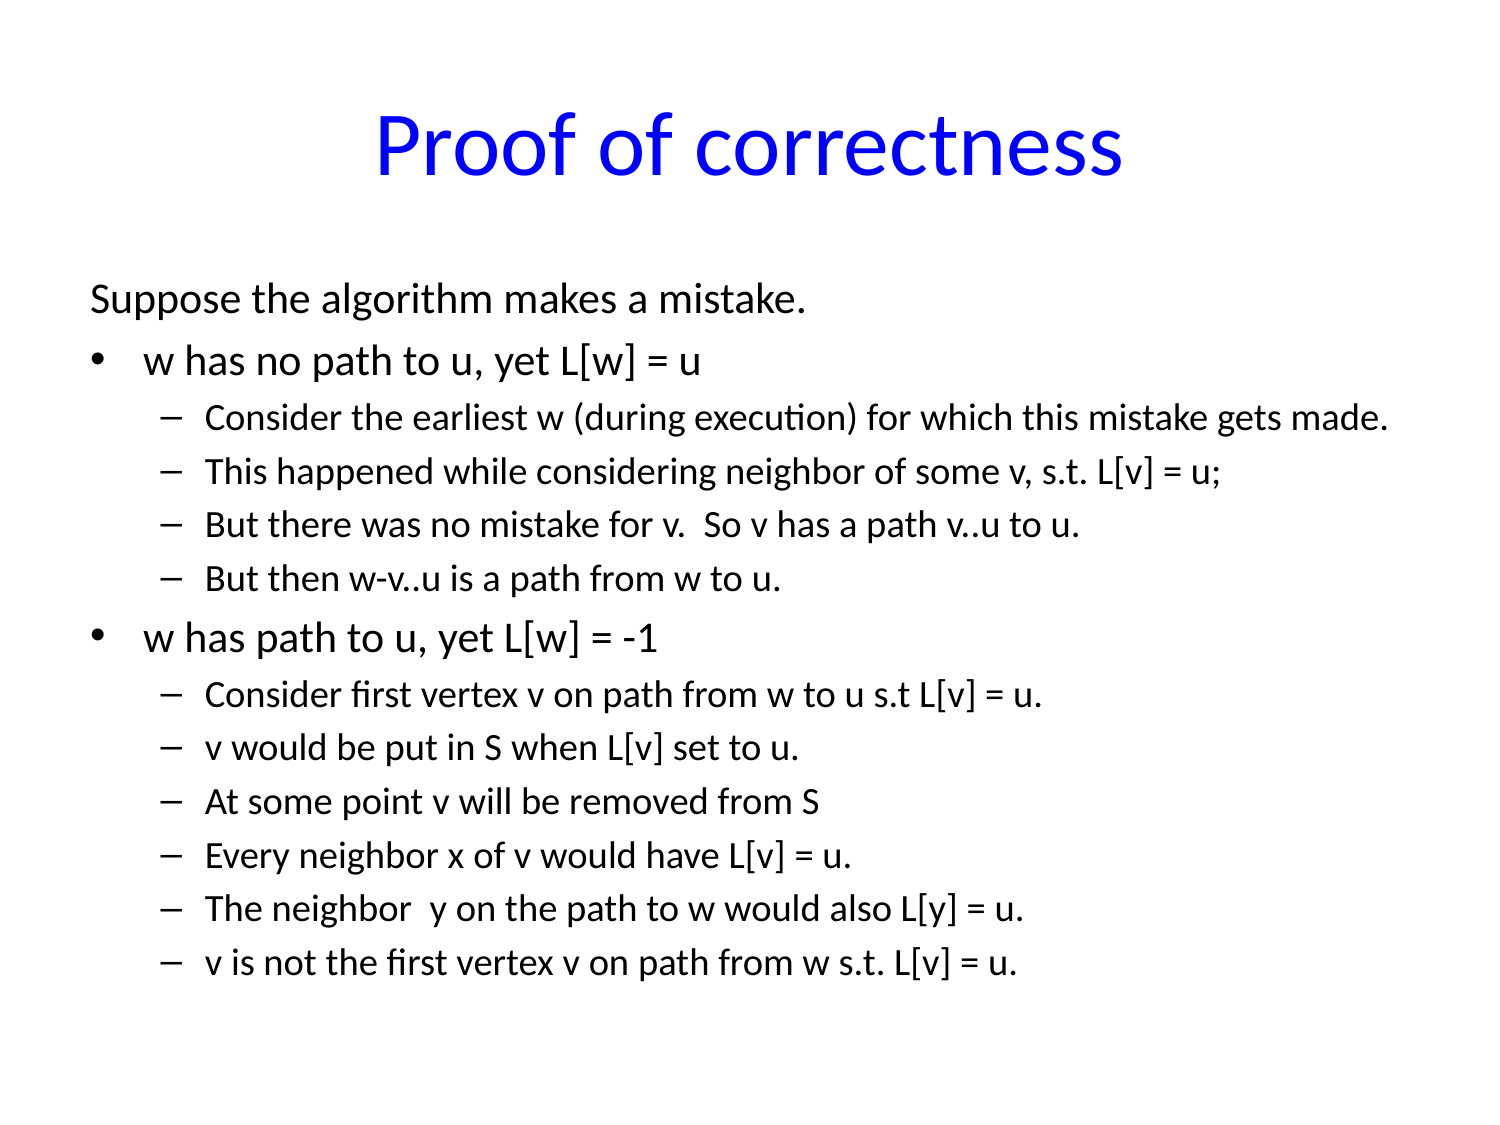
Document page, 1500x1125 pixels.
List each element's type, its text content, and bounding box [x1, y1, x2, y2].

title Proof of correctness [75, 45, 1425, 233]
list Suppose the algorithm makes a mistake. w has no path to u, yet L[w] = u Consider the earliest w (during execution) for which this mistake gets made. This happened while considering neighbor of some v, s.t. L[v] = u; But there was no mistake for v. So v has a path v..u to u. But then w-v..u is a path from w to u. w has path to u, yet L[w] = -1 Consider first vertex v on path from w to u s.t L[v] = u. v would be put in S when L[v] set to u. At some point v will be removed from S Every neighbor x of v would have L[v] = u. The neighbor y on the path to w would also L[y] = u. v is not the first vertex v on path from w s.t. L[v] = u. [75, 262, 1425, 1005]
